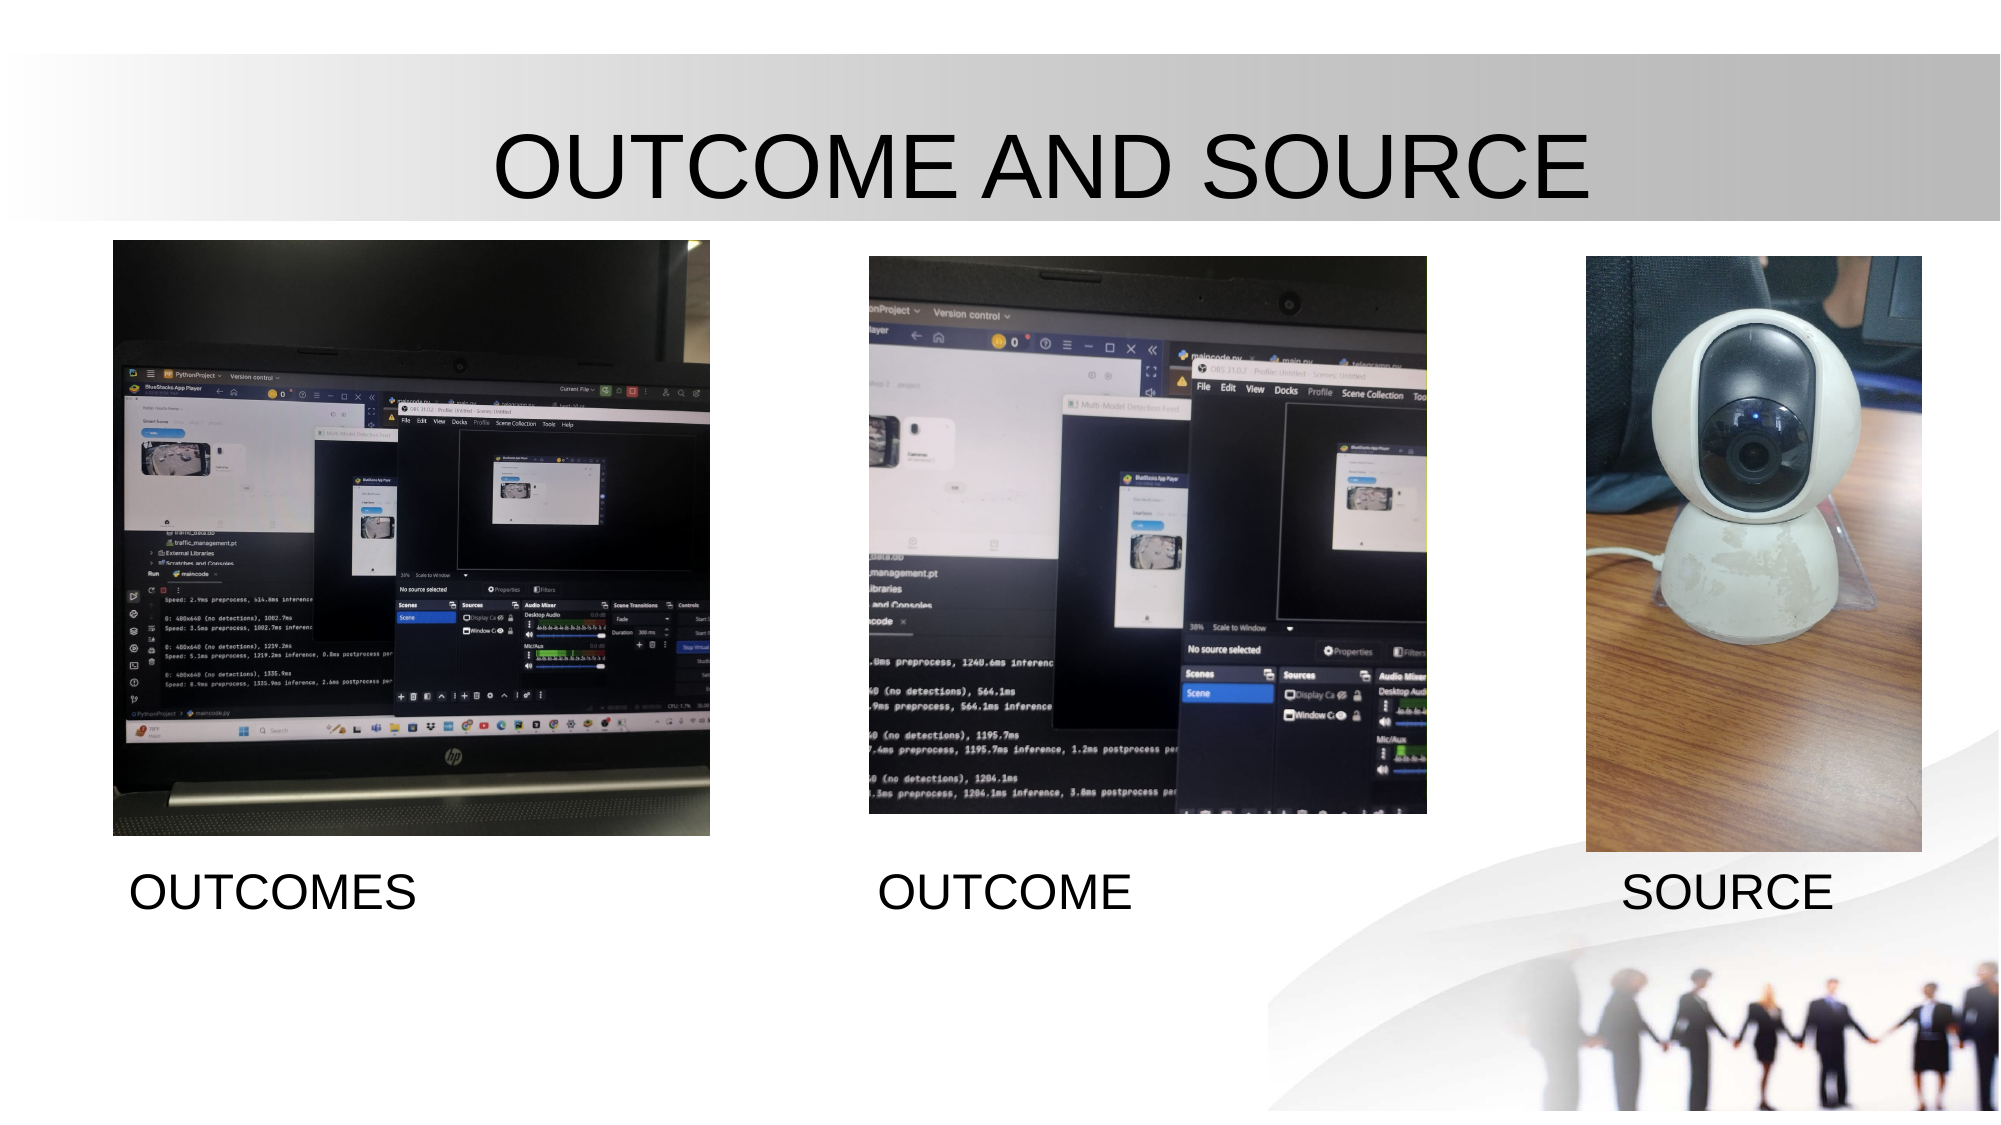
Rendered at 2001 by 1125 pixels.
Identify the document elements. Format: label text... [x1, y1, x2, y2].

picture [869, 256, 1999, 1111]
picture [113, 240, 710, 836]
list OUTCOMES OUTCOME SOURCE [113, 851, 1922, 975]
title OUTCOME AND SOURCE [167, 51, 1893, 225]
